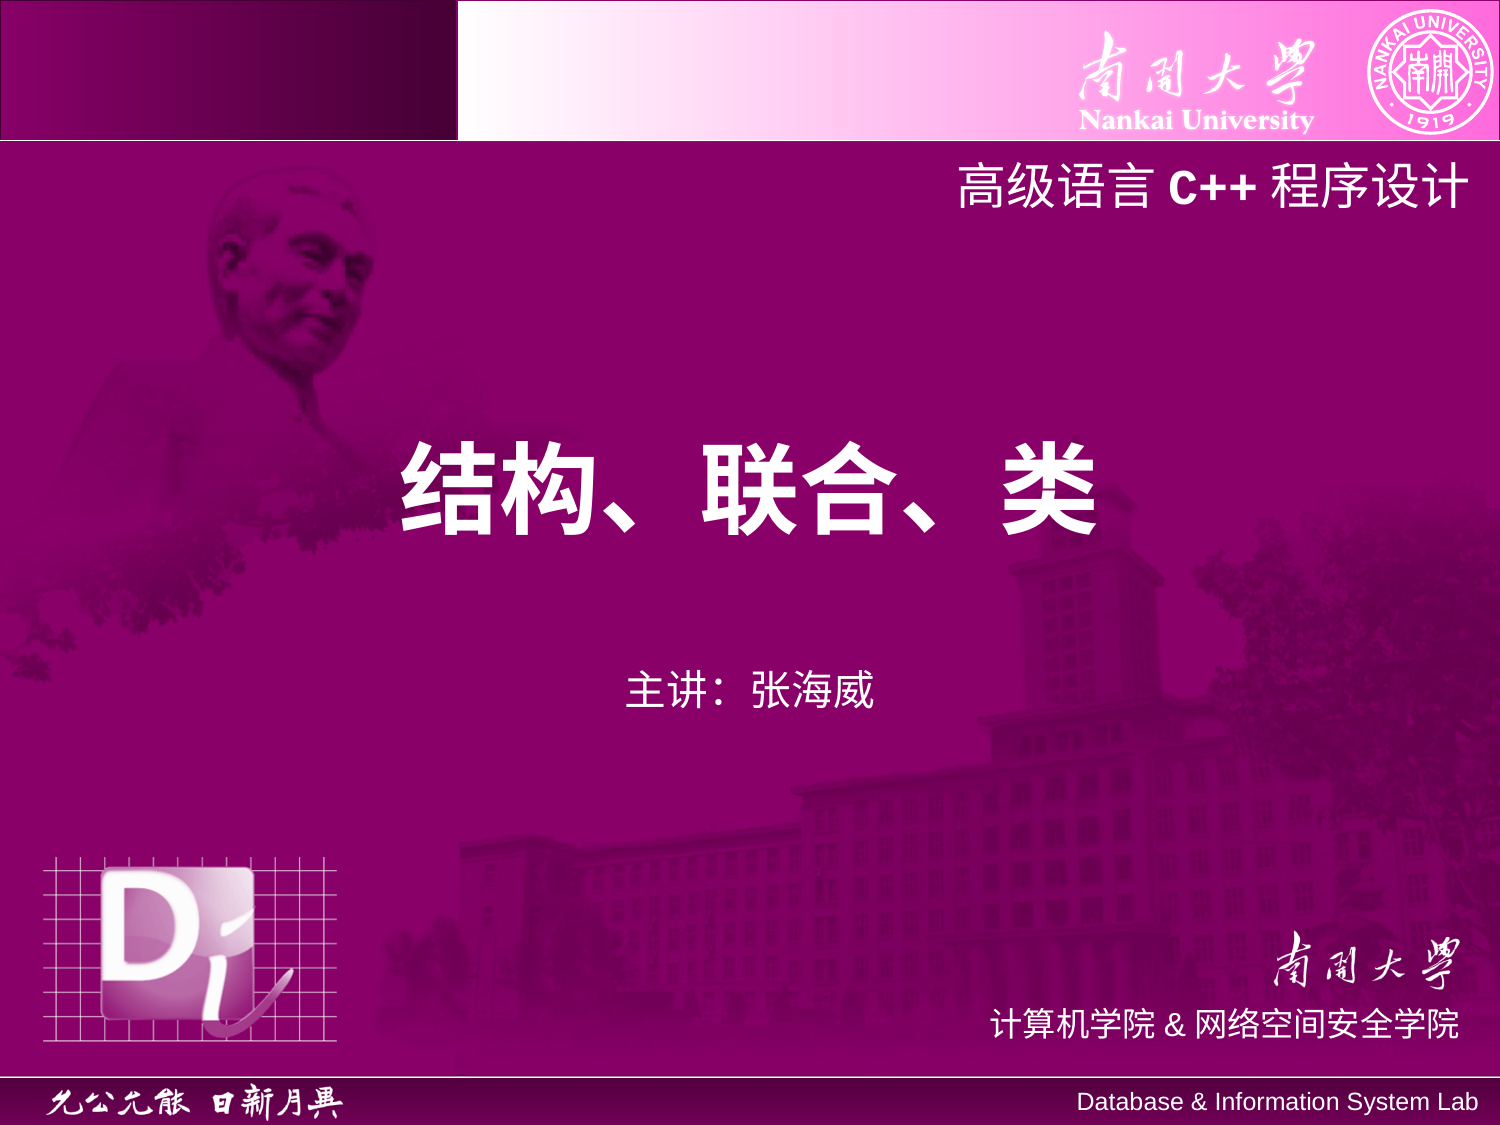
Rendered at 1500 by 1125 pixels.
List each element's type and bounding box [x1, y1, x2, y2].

picture [35, 1081, 356, 1122]
picture [0, 140, 1500, 1079]
